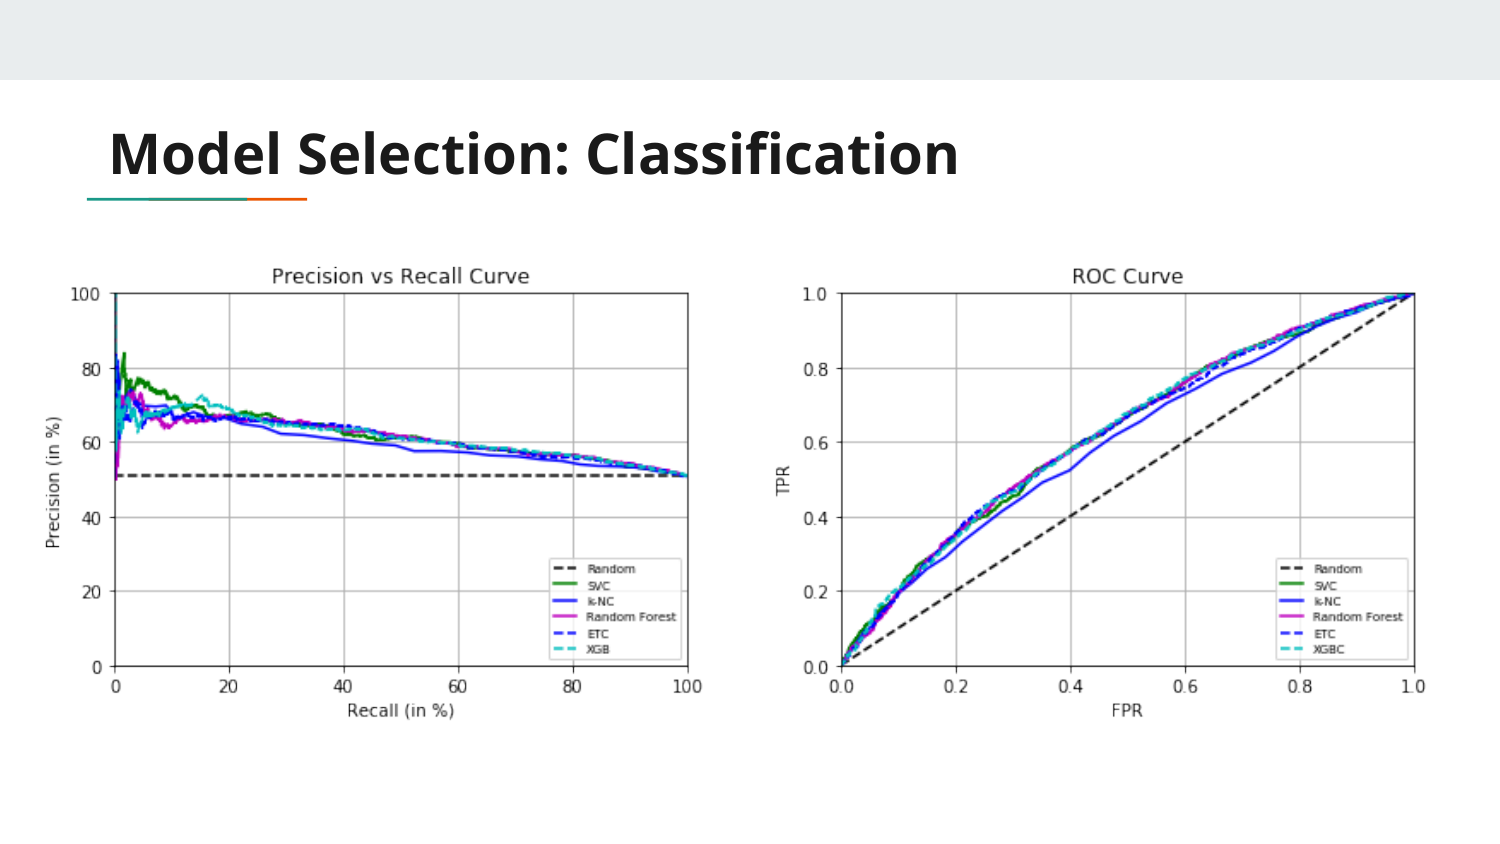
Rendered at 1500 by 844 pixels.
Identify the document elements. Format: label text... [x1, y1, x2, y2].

picture [766, 255, 1441, 731]
title Model Selection: Classification [93, 103, 1356, 192]
picture [34, 255, 716, 731]
